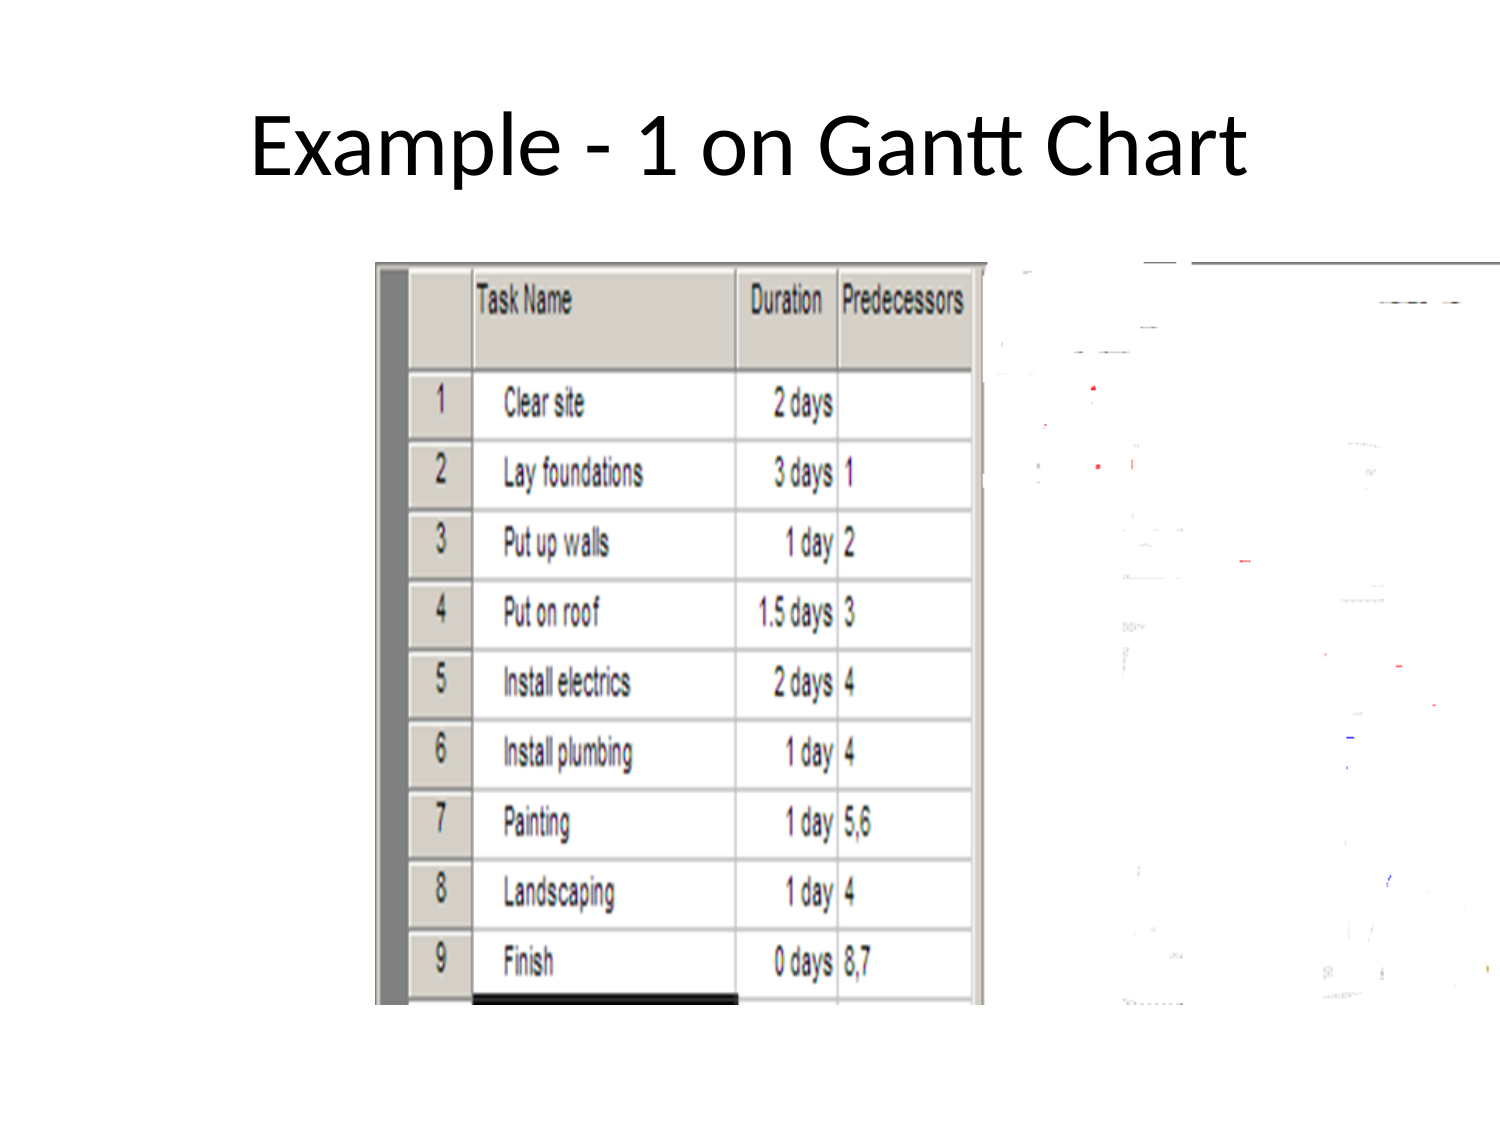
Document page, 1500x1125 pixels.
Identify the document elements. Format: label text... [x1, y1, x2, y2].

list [374, 262, 1500, 1006]
title Example - 1 on Gantt Chart [75, 45, 1425, 233]
